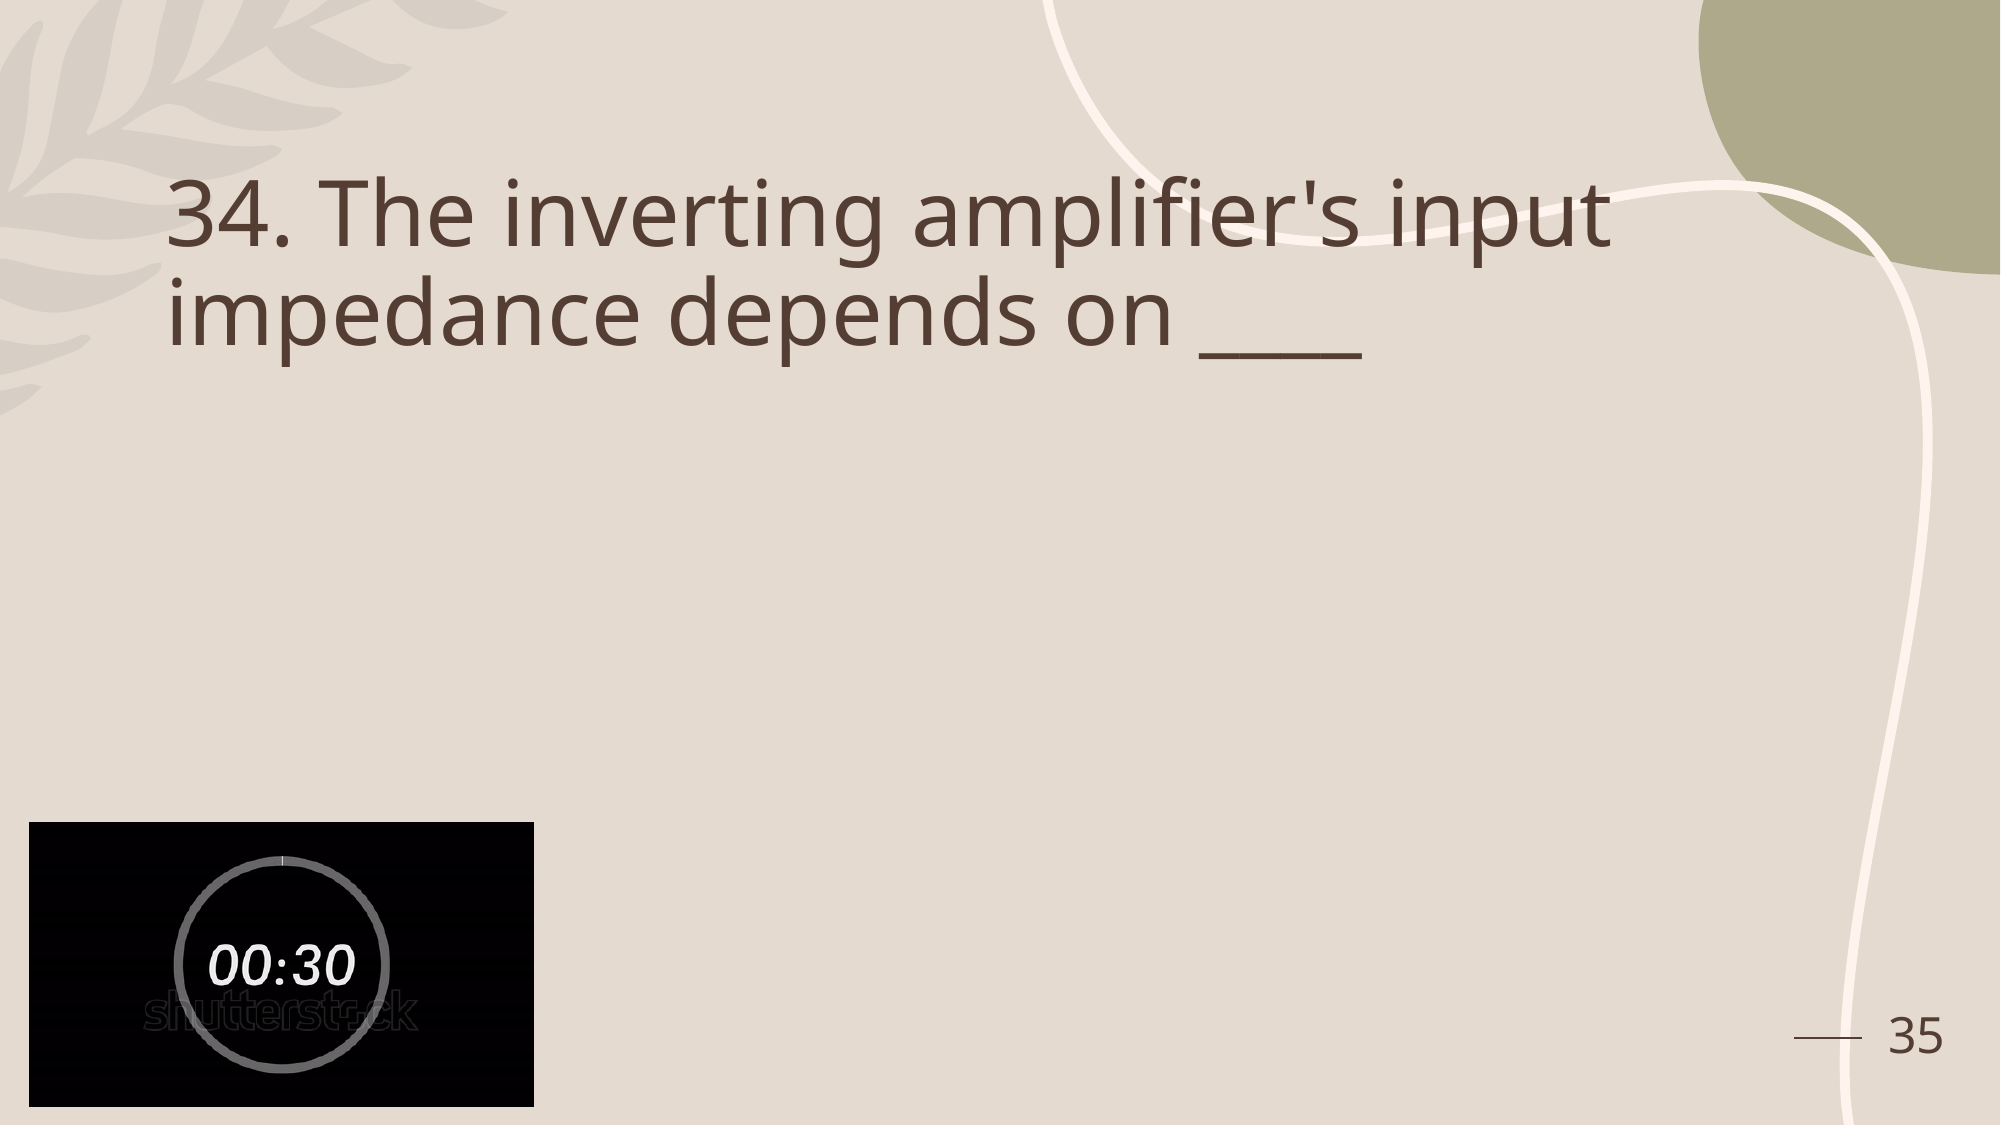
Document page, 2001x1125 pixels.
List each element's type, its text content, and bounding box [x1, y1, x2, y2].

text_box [28, 822, 535, 1107]
slide_number 35 [1862, 964, 1971, 1112]
title 34. The inverting amplifier's input impedance depends on ____ [150, 222, 1850, 373]
